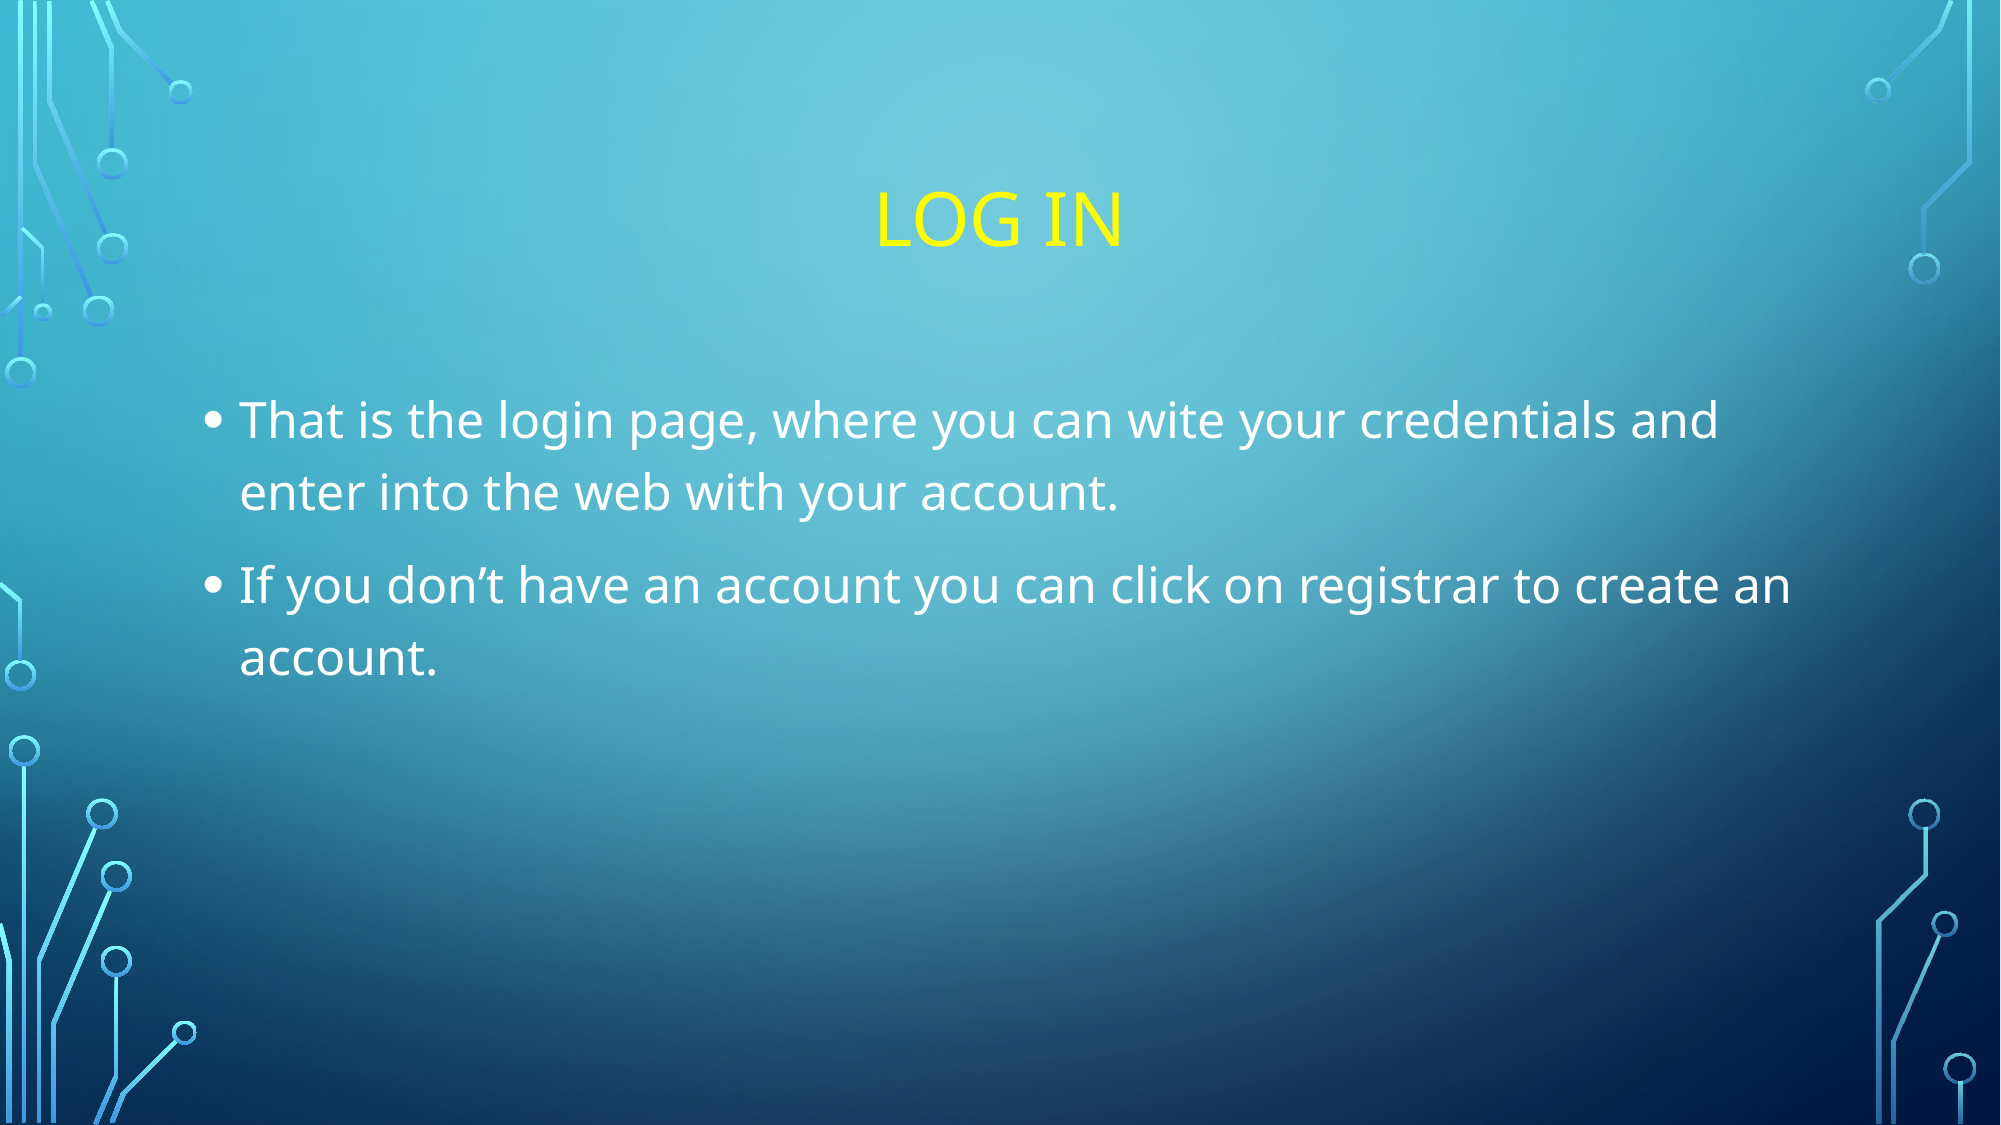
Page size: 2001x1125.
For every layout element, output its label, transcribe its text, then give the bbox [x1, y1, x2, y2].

list That is the login page, where you can wite your credentials and enter into the web with your account. If you don’t have an account you can click on registrar to create an account. [187, 369, 1813, 950]
title lOG IN [187, 101, 1813, 344]
